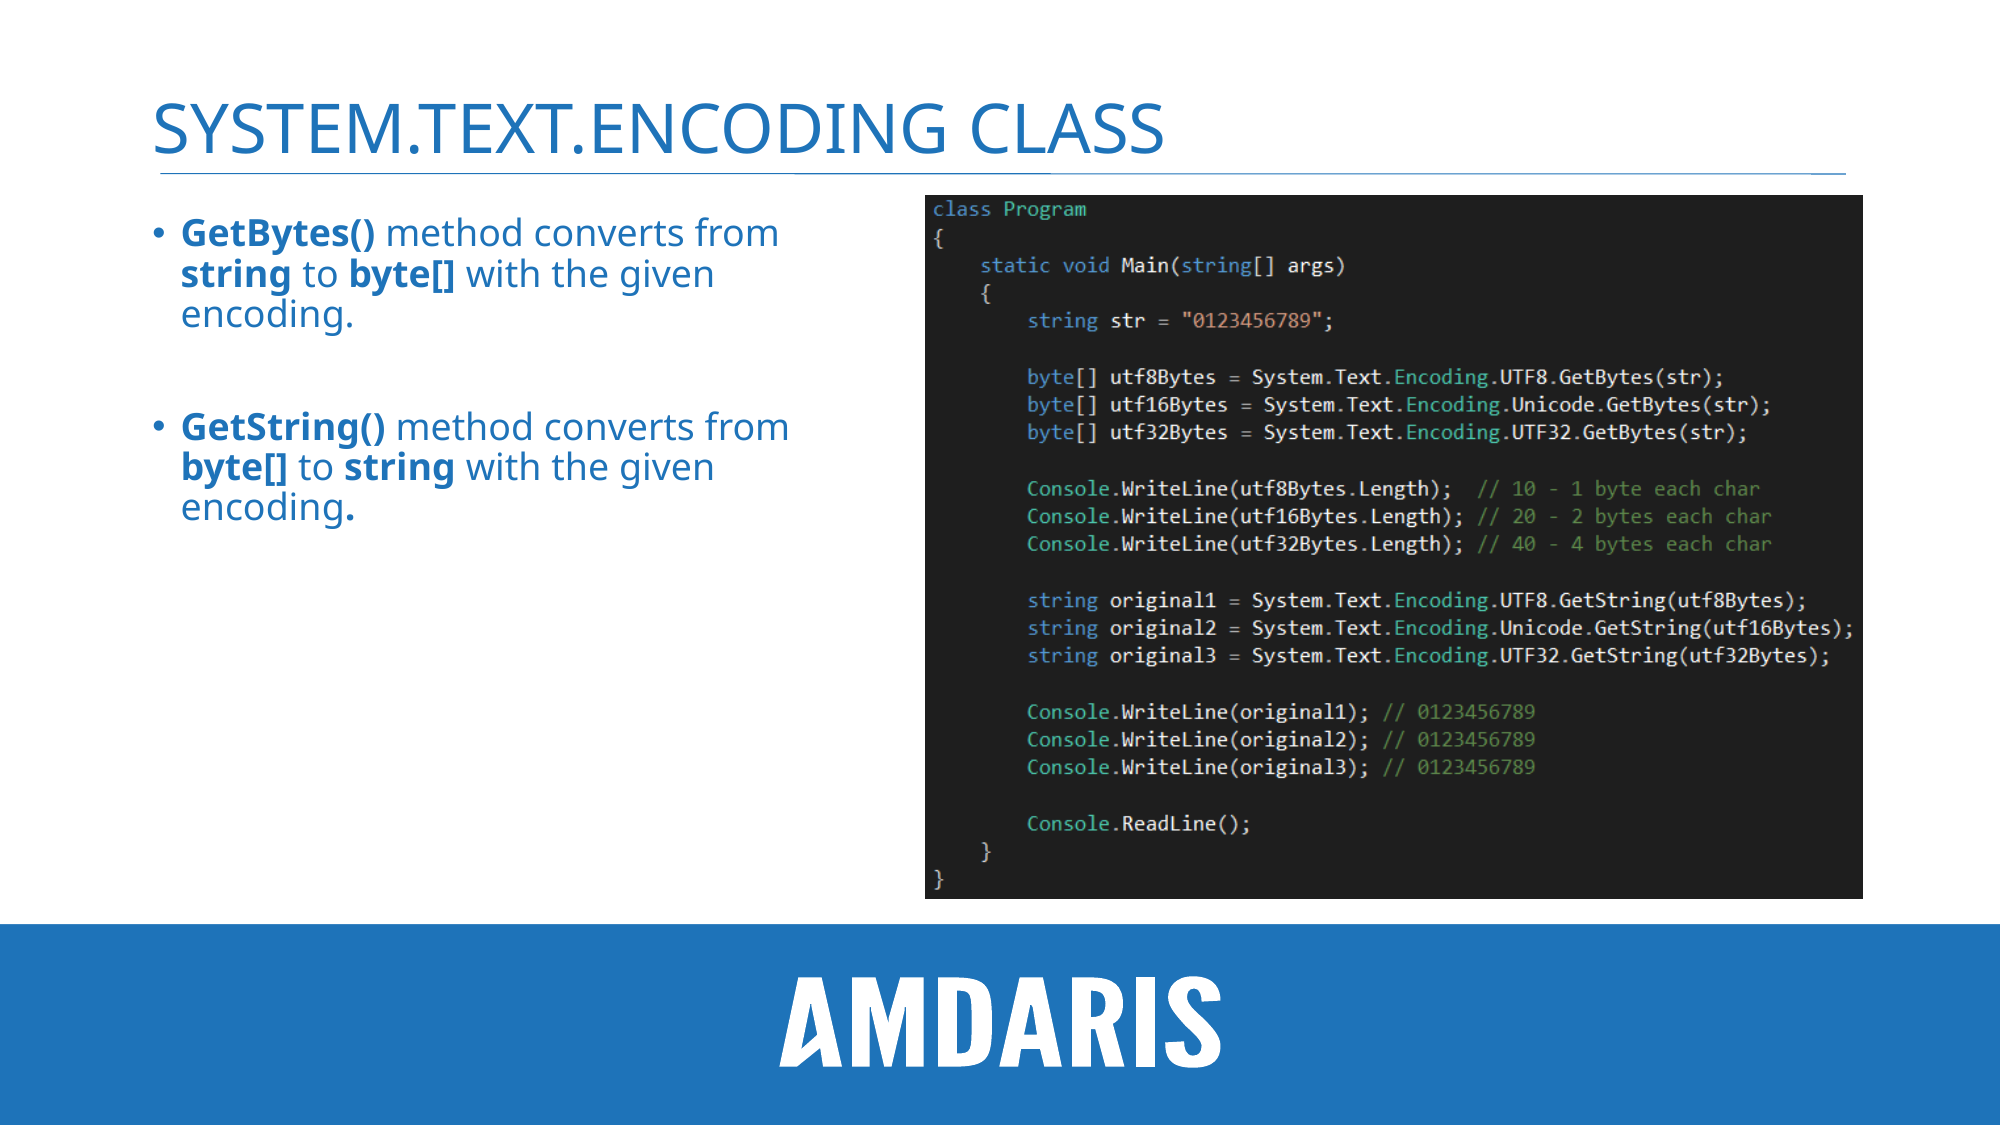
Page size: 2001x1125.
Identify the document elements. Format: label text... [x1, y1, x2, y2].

title System.Text.Encoding class [137, 74, 1863, 189]
picture [925, 195, 1863, 899]
list GetBytes() method converts from string to byte[] with the given encoding. GetString() method converts from byte[] to string with the given encoding. [137, 206, 895, 887]
